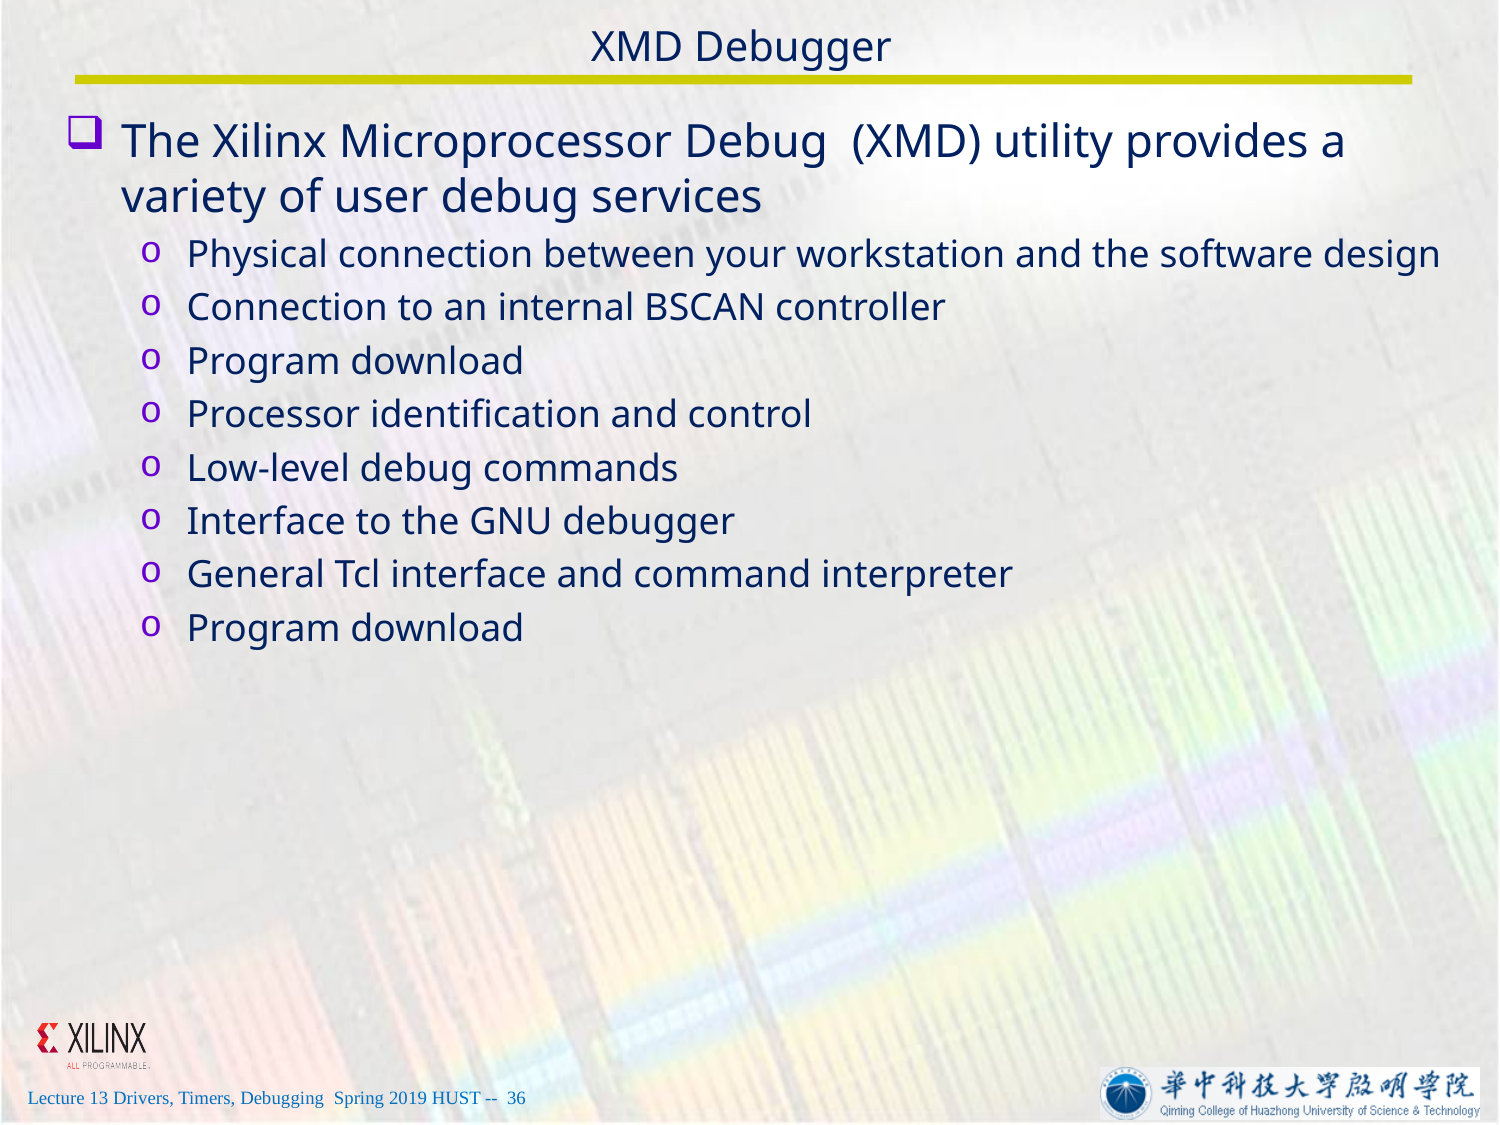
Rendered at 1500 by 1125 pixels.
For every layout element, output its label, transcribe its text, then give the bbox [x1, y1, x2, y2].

title XMD Debugger [28, 17, 1454, 64]
picture [0, 0, 1500, 1125]
list The Xilinx Microprocessor Debug (XMD) utility provides a variety of user debug services Physical connection between your workstation and the software design Connection to an internal BSCAN controller Program download Processor identification and control Low-level debug commands Interface to the GNU debugger General Tcl interface and command interpreter Program download [50, 104, 1488, 1049]
